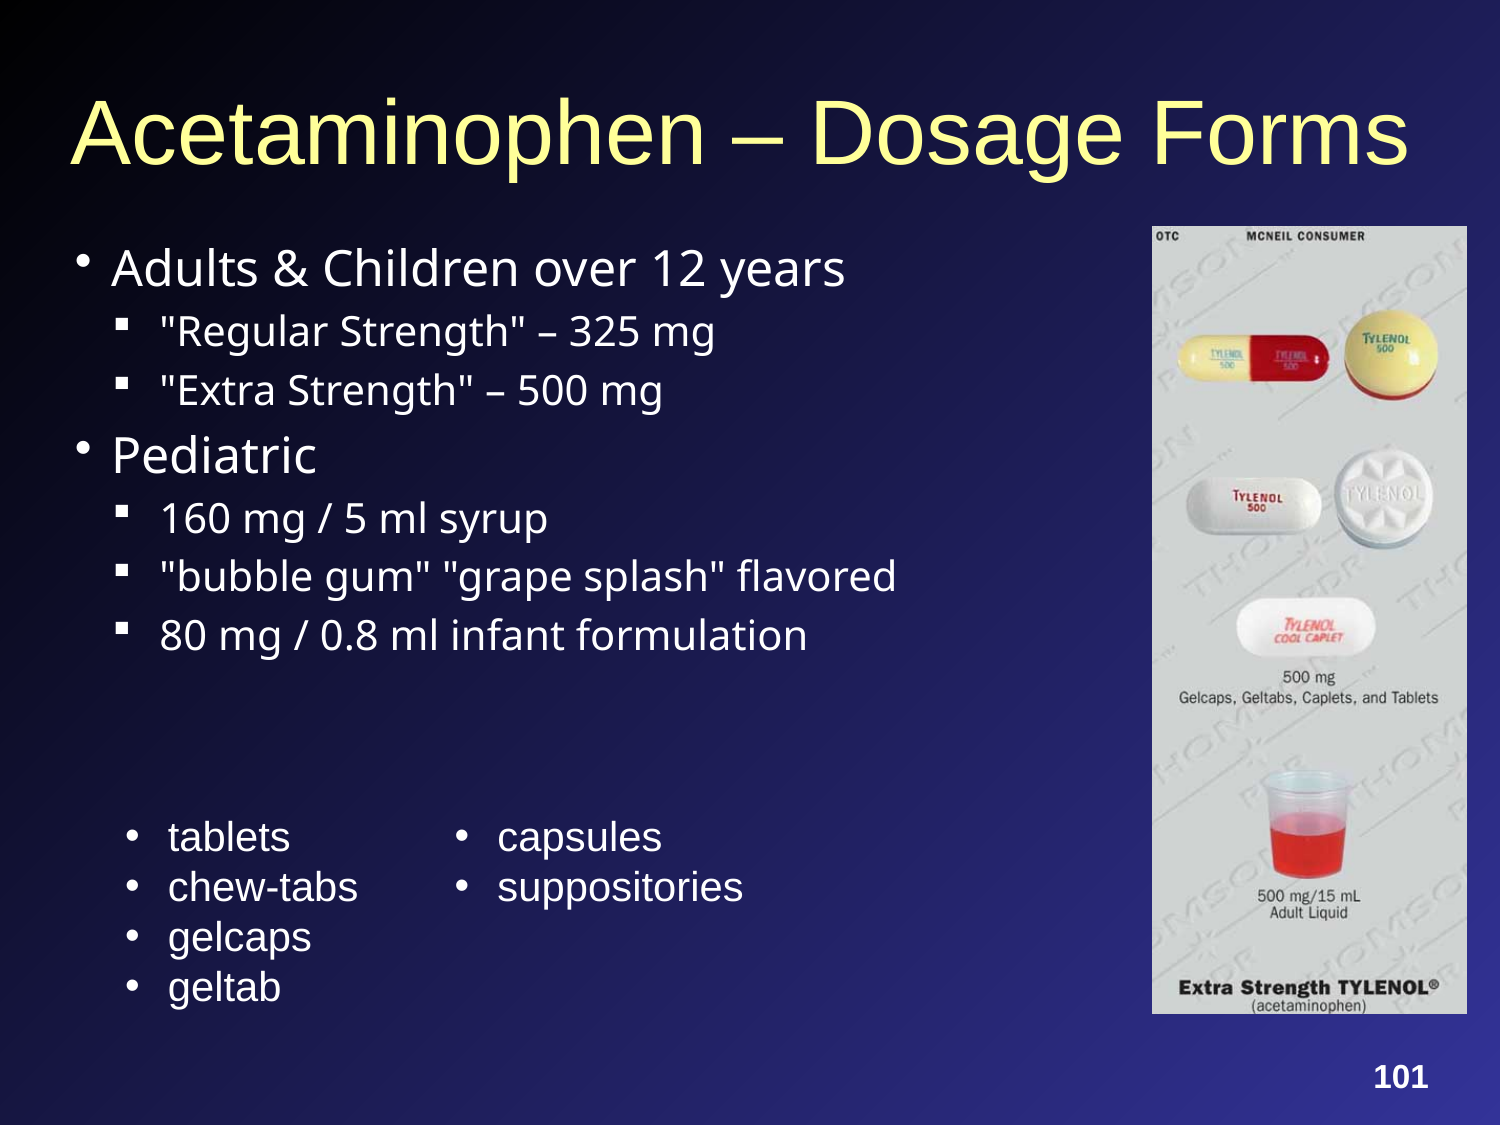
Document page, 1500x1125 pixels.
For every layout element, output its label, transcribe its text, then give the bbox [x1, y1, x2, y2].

slide_number 101 [1093, 1044, 1444, 1105]
list Adults & Children over 12 years "Regular Strength" – 325 mg "Extra Strength" – 500 mg Pediatric 160 mg / 5 ml syrup "bubble gum" "grape splash" flavored 80 mg / 0.8 ml infant formulation [59, 228, 1148, 699]
title Acetaminophen – Dosage Forms [55, 65, 1435, 192]
text_box tablets chew-tabs gelcaps geltab capsules suppositories [110, 802, 799, 1014]
picture [1152, 226, 1467, 1015]
